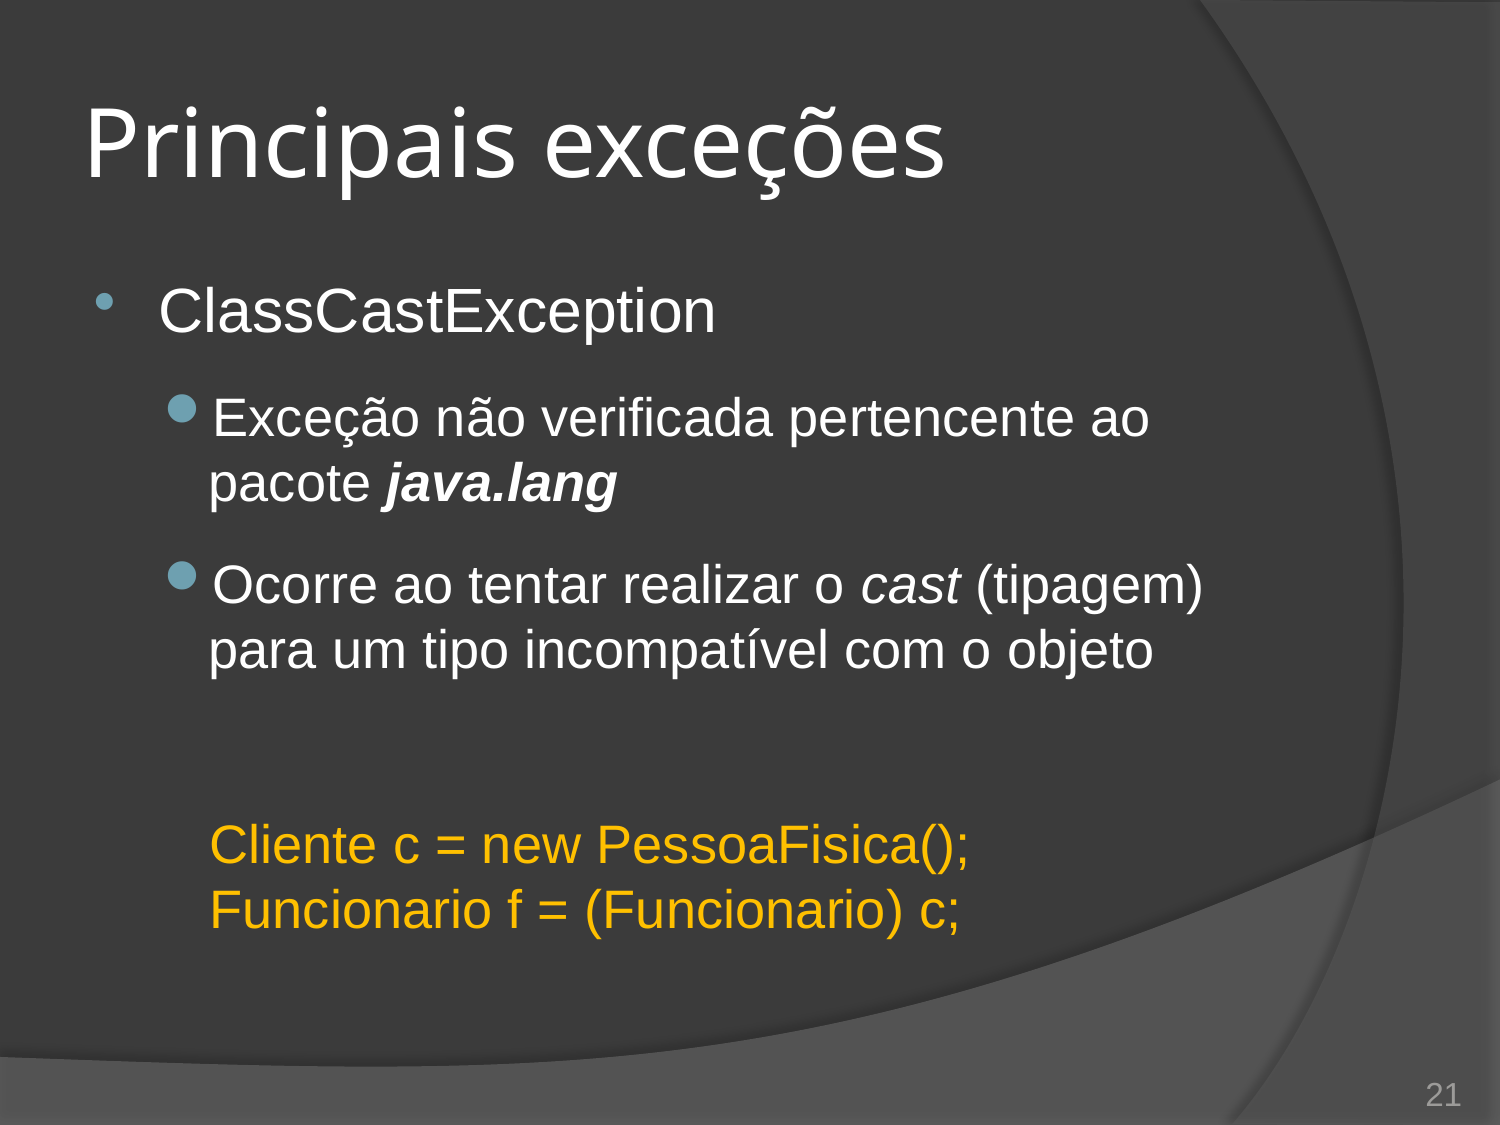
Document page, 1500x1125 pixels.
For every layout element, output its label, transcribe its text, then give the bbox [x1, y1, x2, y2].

title Principais exceções [74, 44, 1301, 233]
slide_number 21 [1337, 1053, 1463, 1114]
list ClassCastException Exceção não verificada pertencente ao pacote java.lang Ocorre ao tentar realizar o cast (tipagem) para um tipo incompatível com o objeto Cliente c = new PessoaFisica(); Funcionario f = (Funcionario) c; [74, 262, 1301, 1006]
